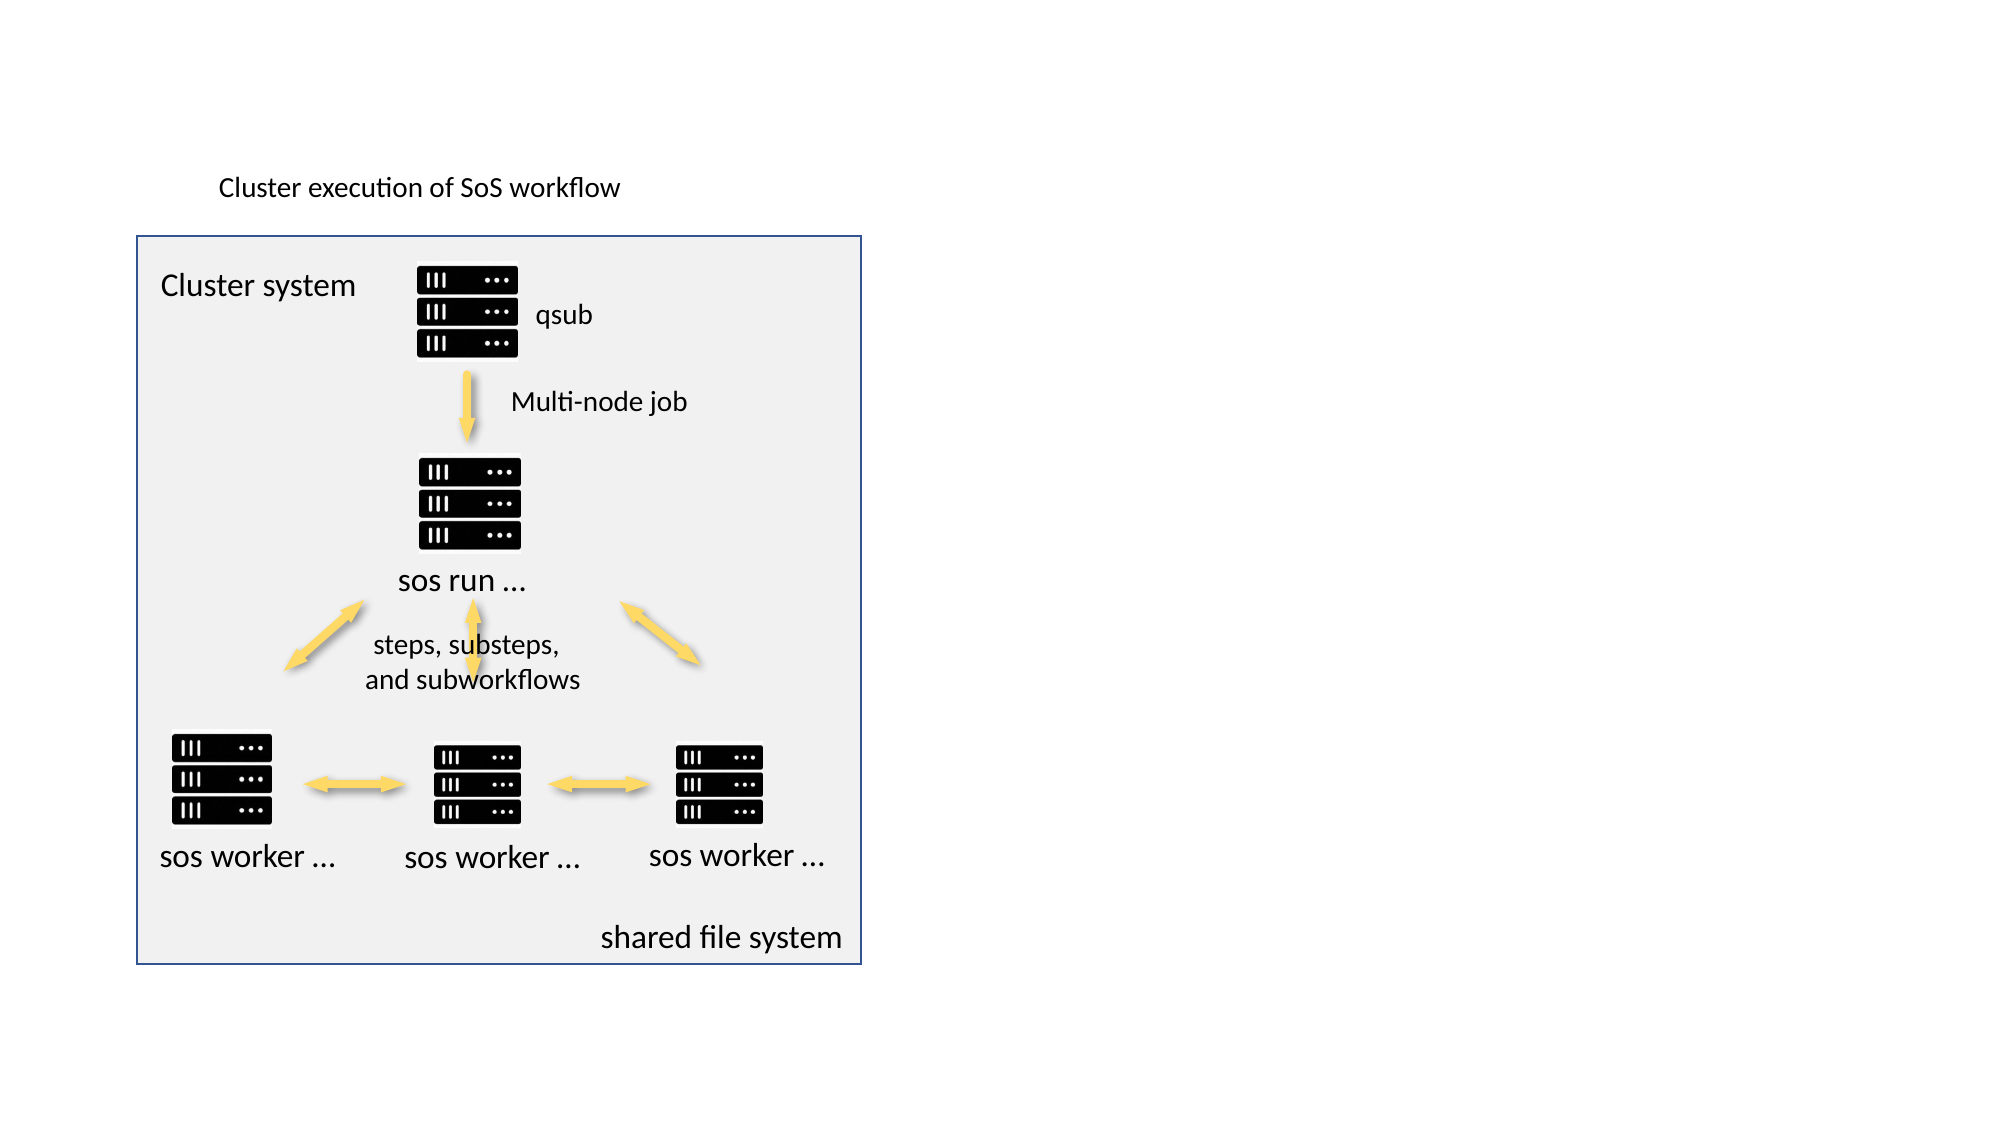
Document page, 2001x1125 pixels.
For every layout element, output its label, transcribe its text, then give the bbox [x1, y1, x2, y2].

text_box shared file system [585, 908, 858, 963]
text_box sos worker … [634, 826, 896, 881]
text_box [619, 601, 701, 666]
picture [419, 453, 521, 554]
text_box sos worker … [144, 826, 406, 882]
picture [675, 741, 763, 828]
text_box Cluster execution of SoS workflow [204, 160, 816, 211]
text_box Multi-node job [496, 374, 703, 425]
picture [434, 741, 521, 828]
text_box qsub [520, 288, 608, 339]
picture [417, 261, 518, 362]
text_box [283, 599, 365, 672]
picture [172, 729, 272, 829]
text_box sos run … [383, 550, 645, 606]
text_box [136, 235, 862, 965]
text_box sos worker … [389, 827, 651, 883]
text_box Cluster system [146, 255, 372, 311]
text_box steps, substeps, and subworkflows [350, 617, 596, 703]
